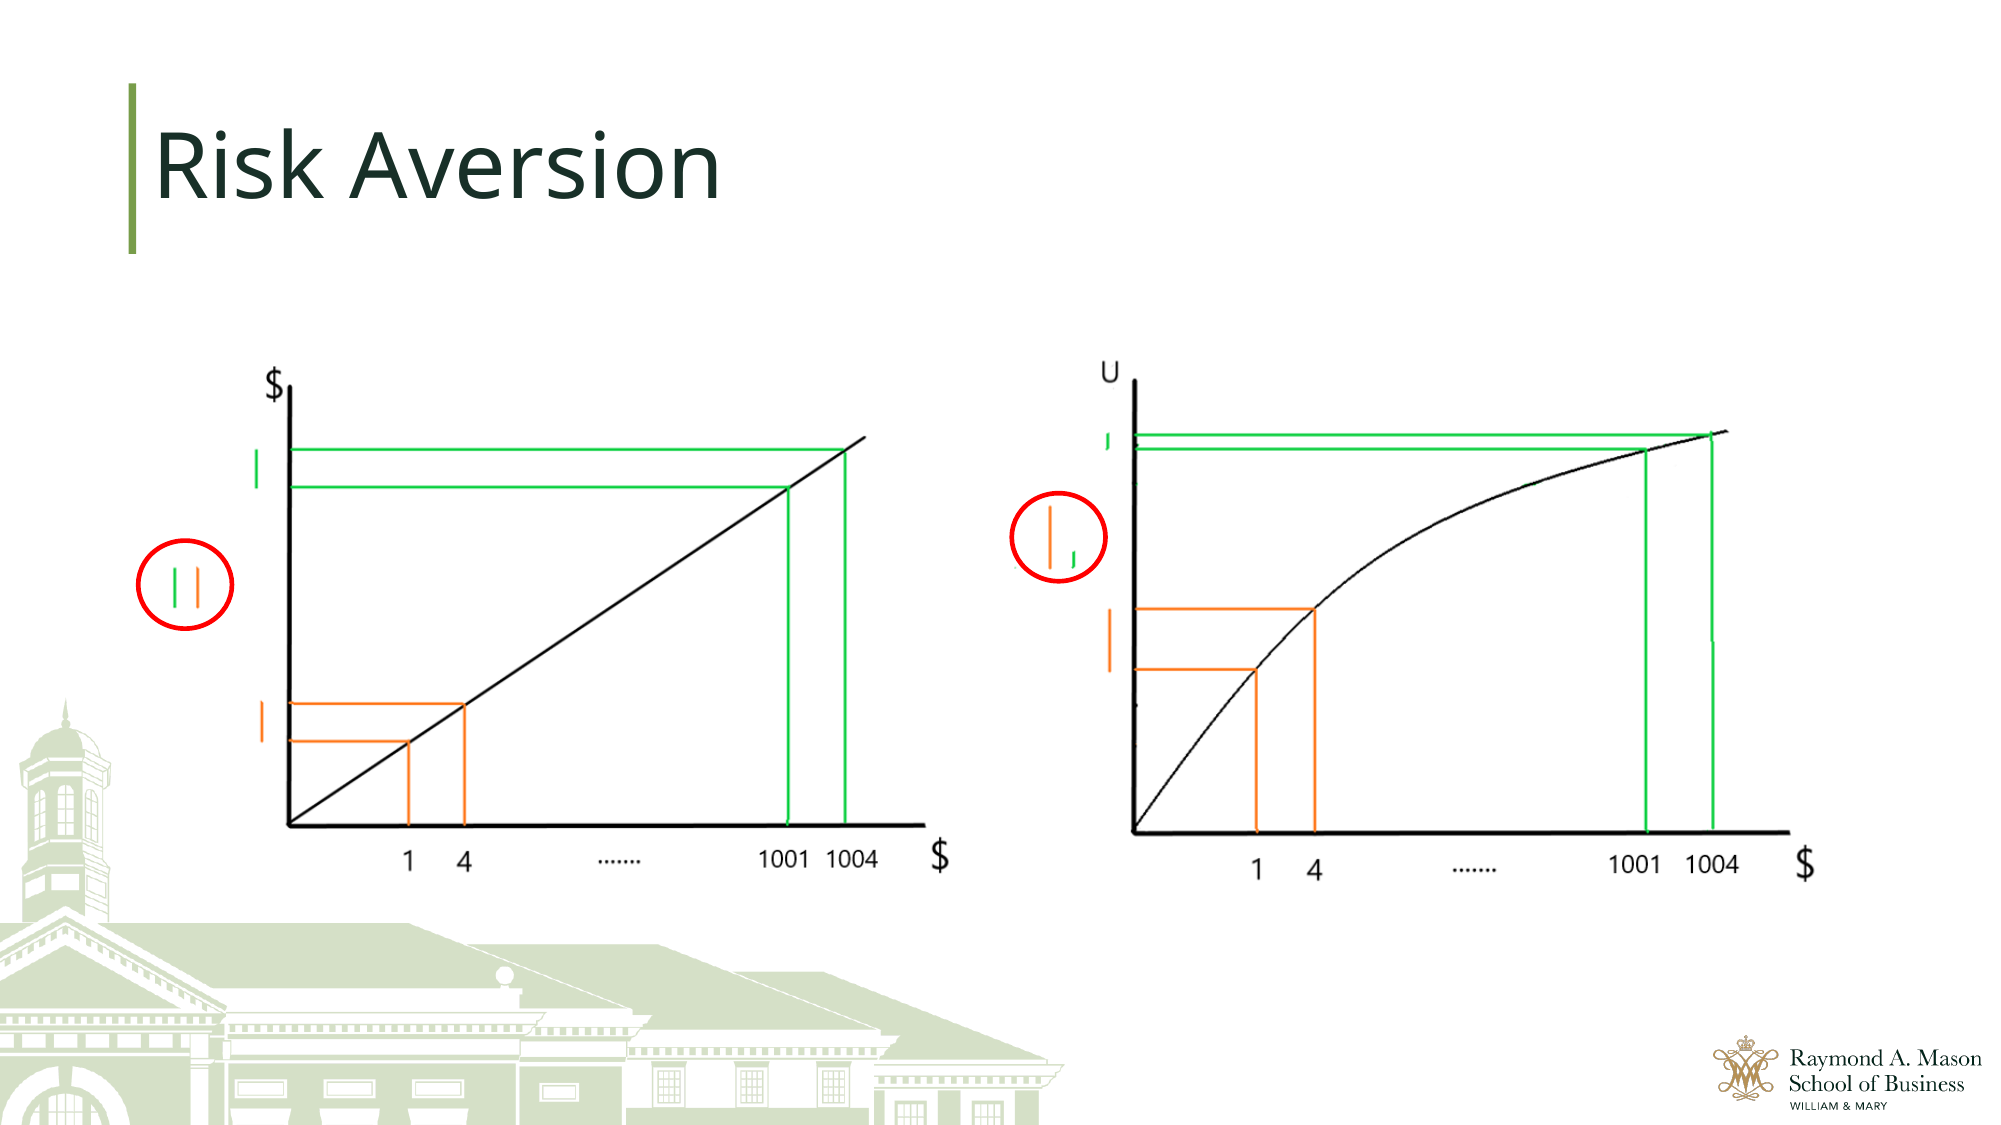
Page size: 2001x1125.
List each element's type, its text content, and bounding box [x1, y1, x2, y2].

picture [1713, 1035, 1982, 1110]
title Risk Aversion [137, 59, 1863, 278]
picture [0, 355, 1851, 1125]
